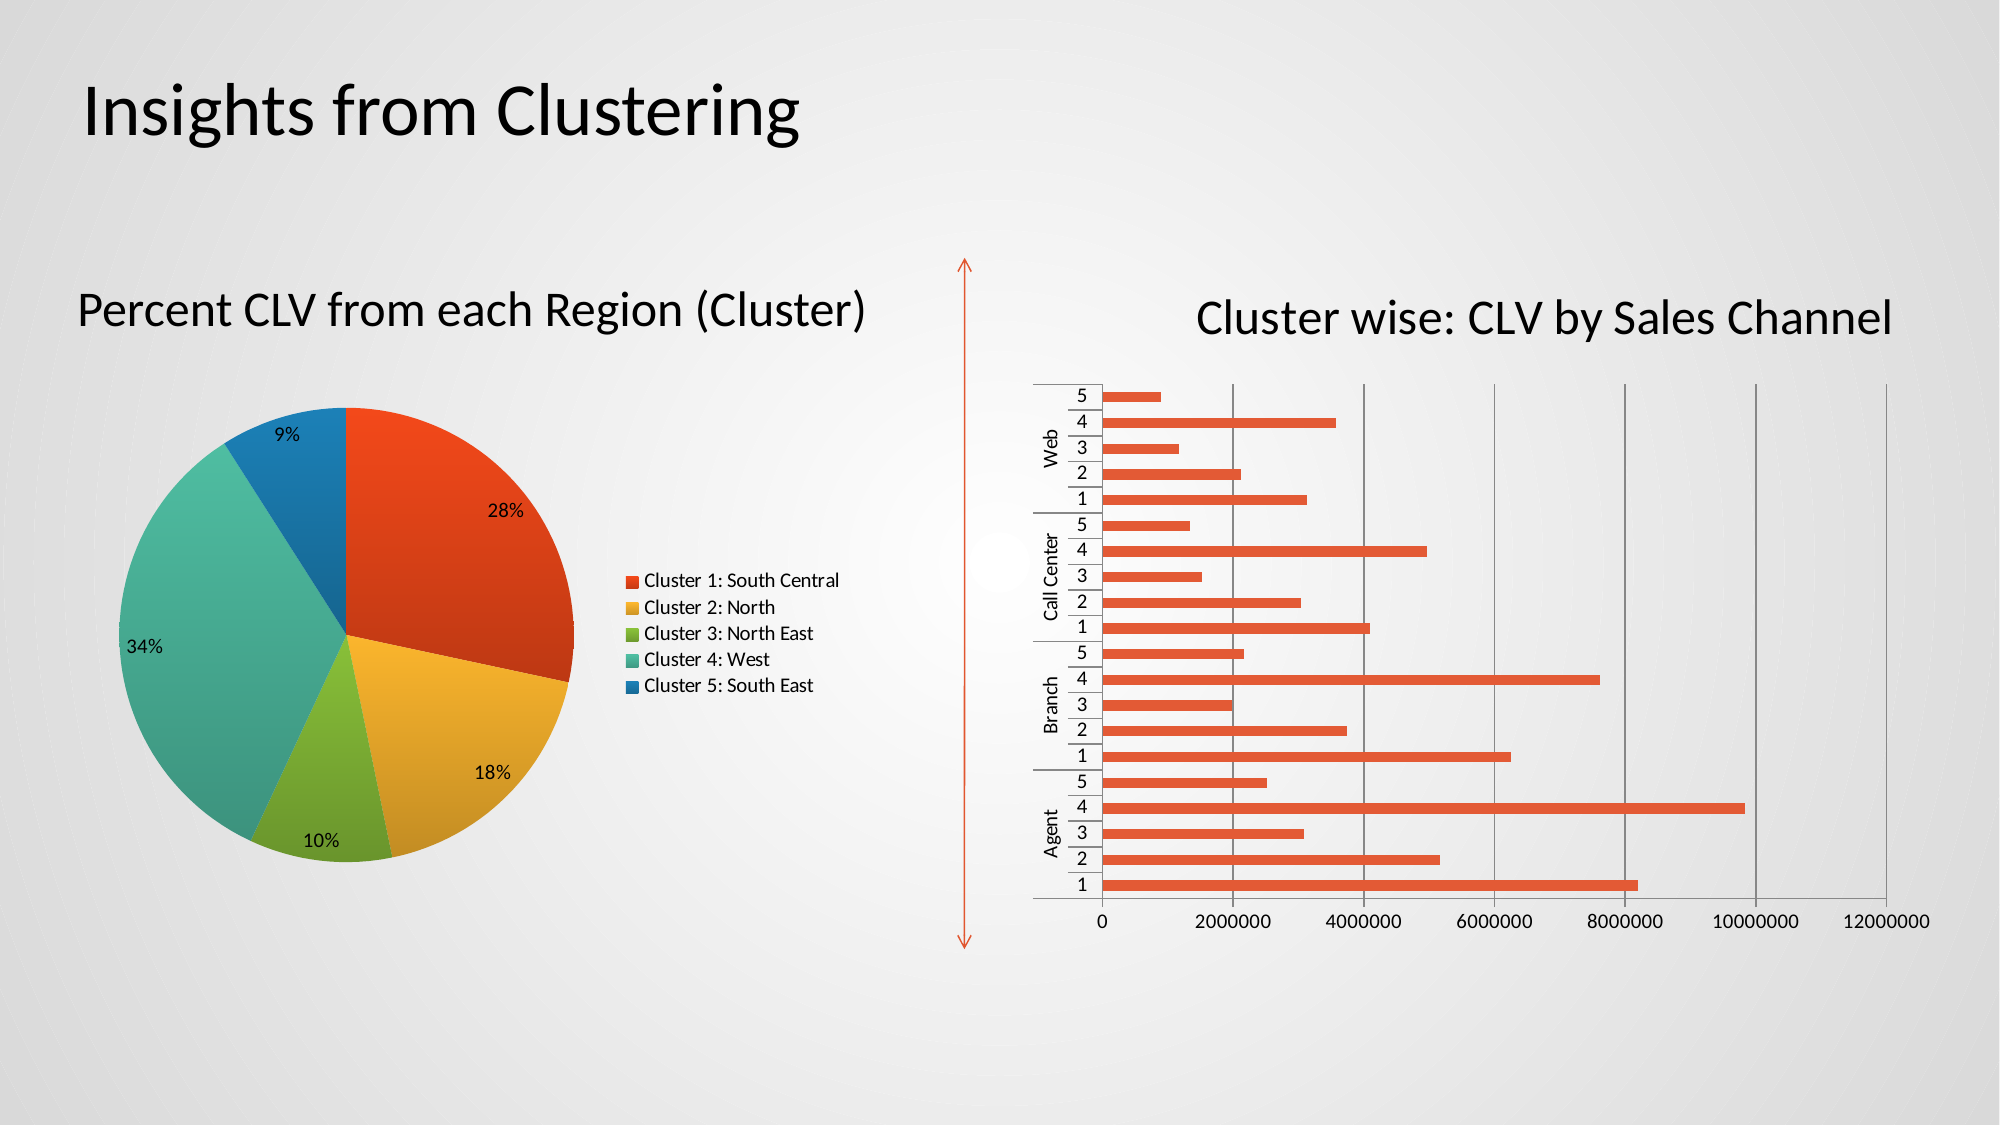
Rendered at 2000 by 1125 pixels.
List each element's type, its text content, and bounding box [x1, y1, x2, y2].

title Insights from Clustering [62, 46, 1862, 164]
chart [1022, 269, 1950, 948]
text_box Percent CLV from each Region (Cluster) [62, 269, 883, 345]
chart [73, 398, 860, 872]
